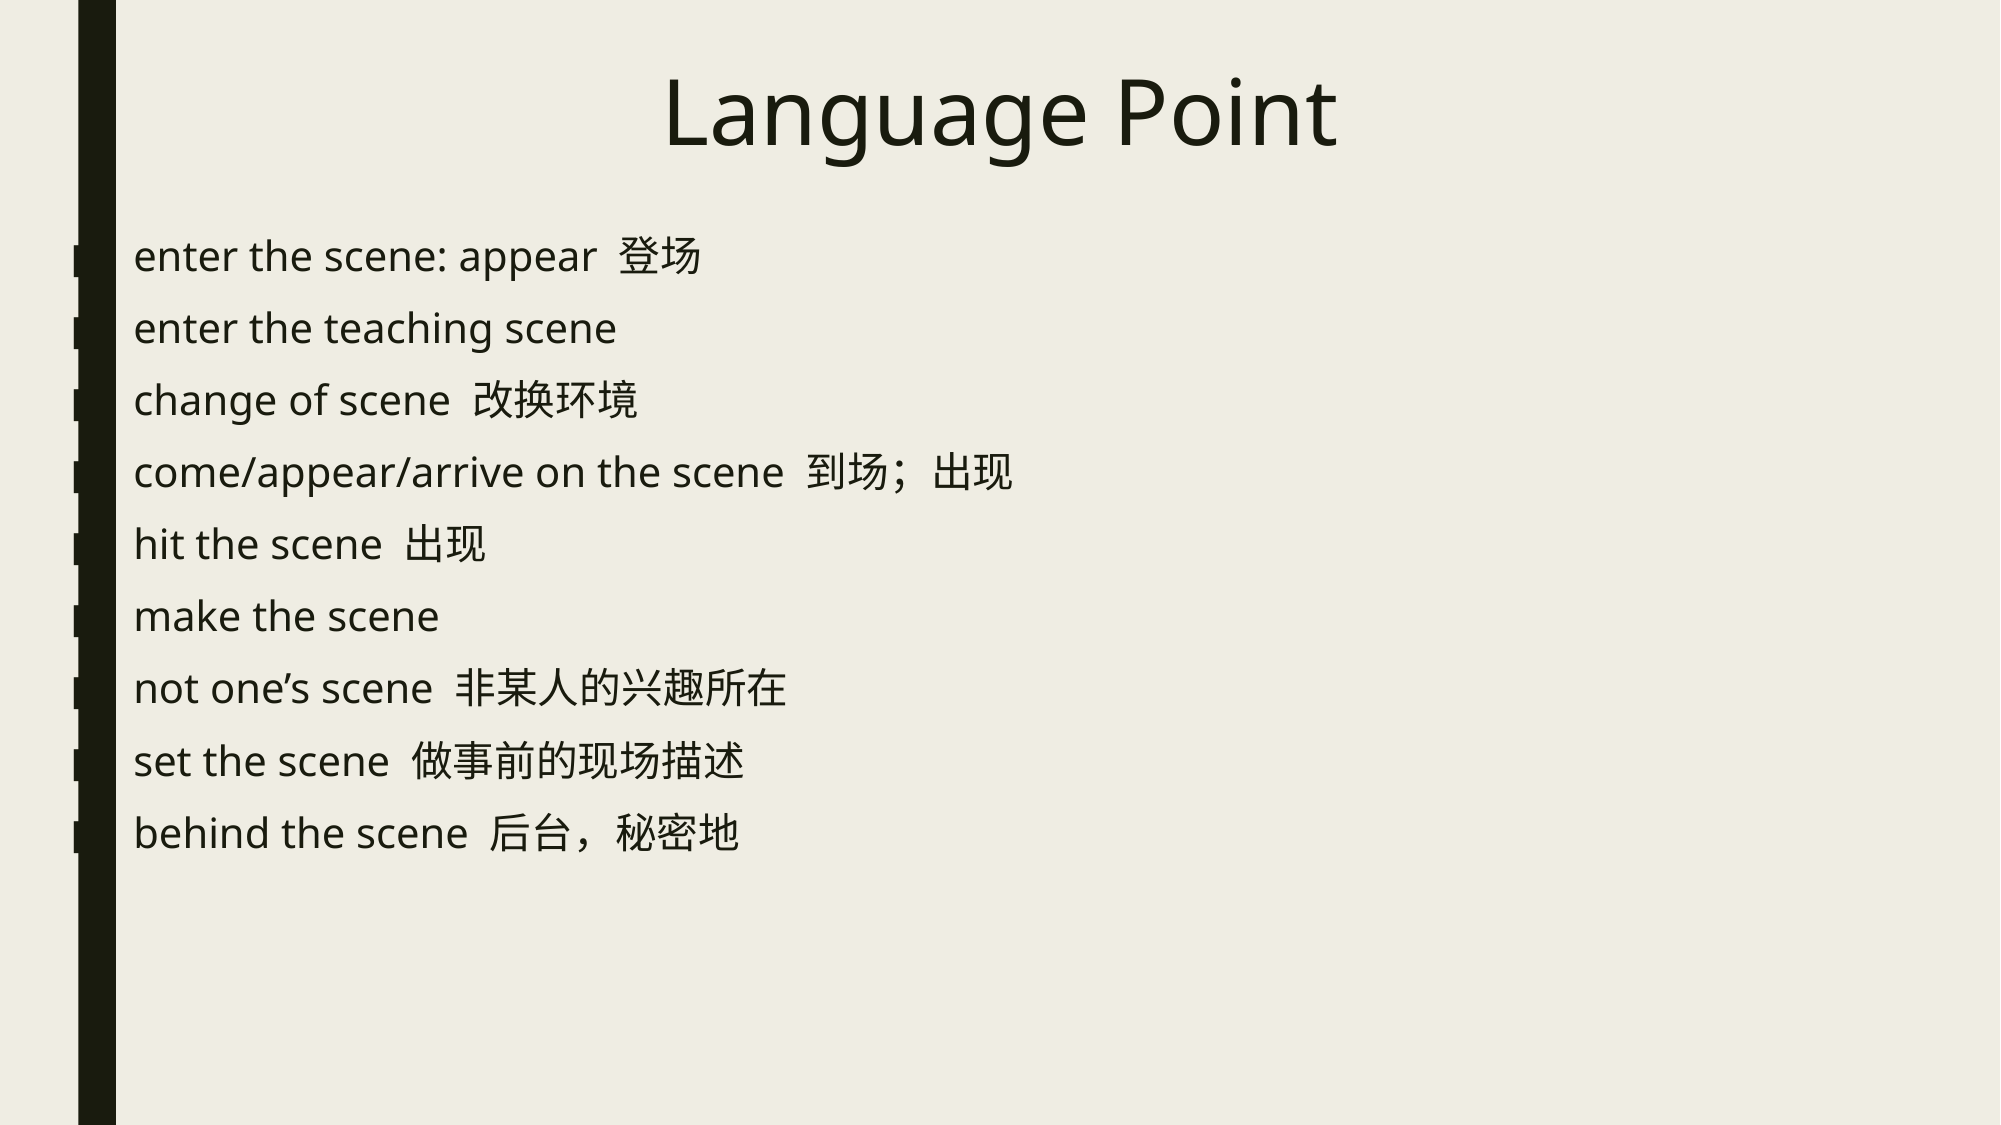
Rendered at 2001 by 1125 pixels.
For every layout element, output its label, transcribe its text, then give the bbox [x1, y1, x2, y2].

list enter the scene: appear 登场 enter the teaching scene change of scene 改换环境 come/appear/arrive on the scene 到场；出现 hit the scene 出现 make the scene not one’s scene 非某人的兴趣所在 set the scene 做事前的现场描述 behind the scene 后台，秘密地 [55, 226, 1863, 1014]
title Language Point [137, 59, 1863, 198]
